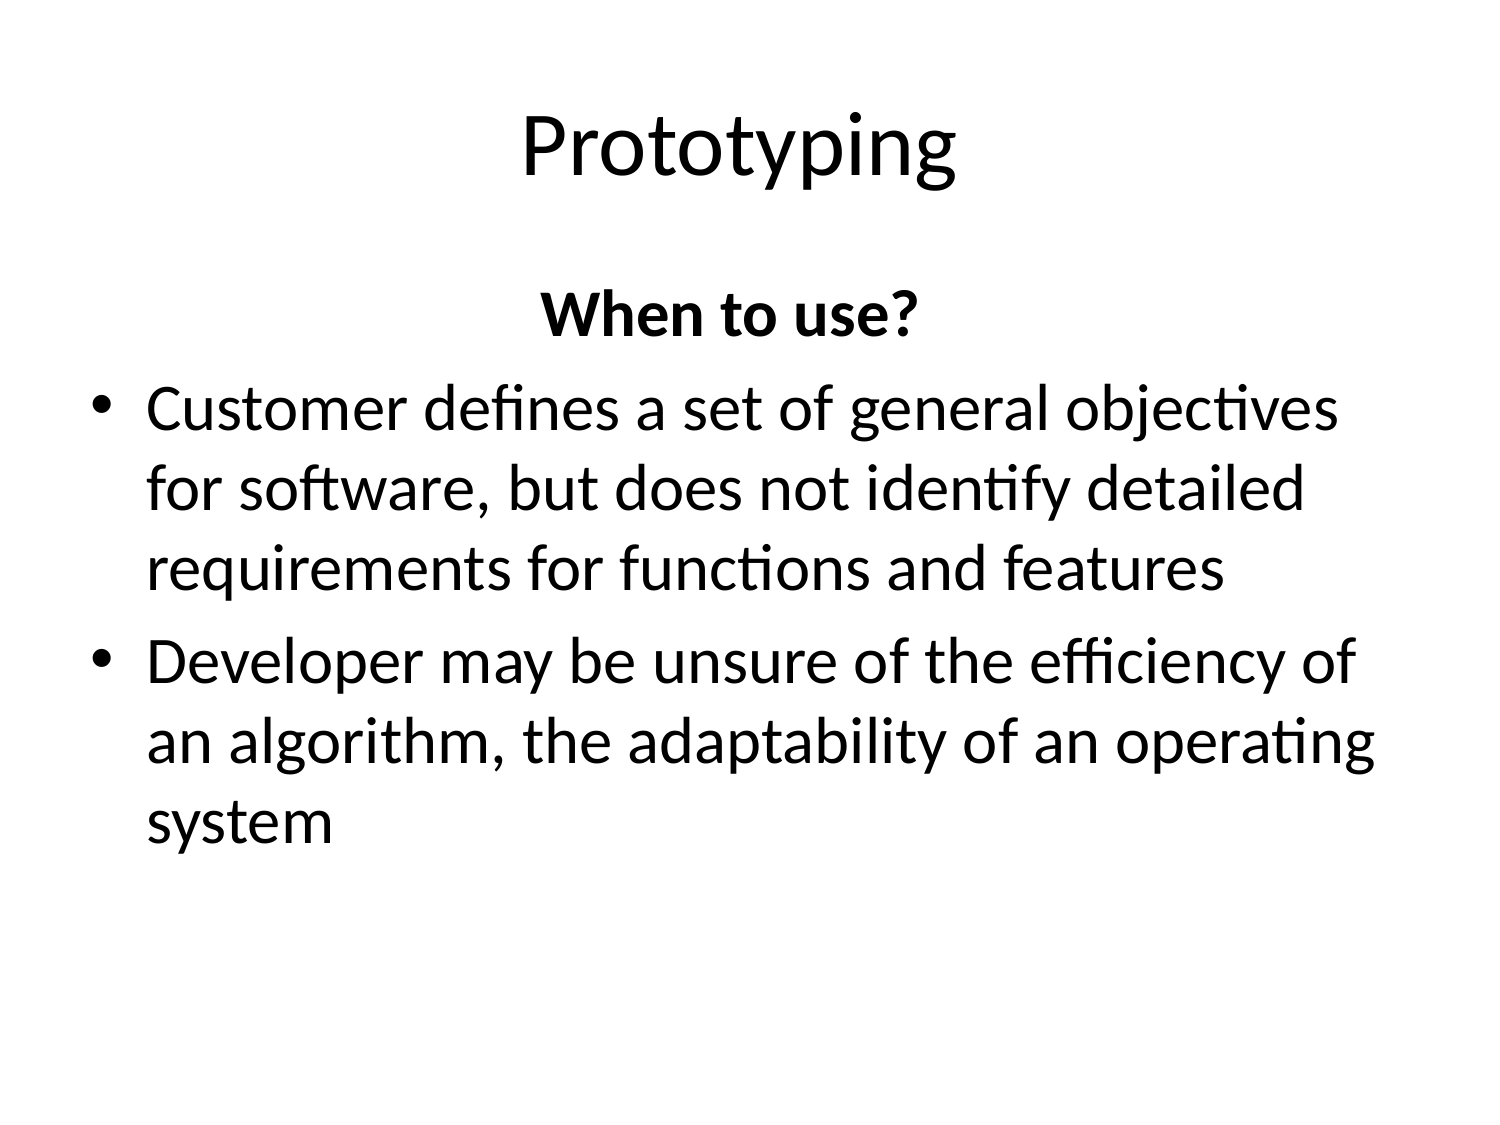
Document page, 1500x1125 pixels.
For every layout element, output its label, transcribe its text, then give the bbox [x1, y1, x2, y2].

title Prototyping [75, 45, 1425, 233]
list When to use? Customer defines a set of general objectives for software, but does not identify detailed requirements for functions and features Developer may be unsure of the efficiency of an algorithm, the adaptability of an operating system [75, 262, 1425, 1005]
